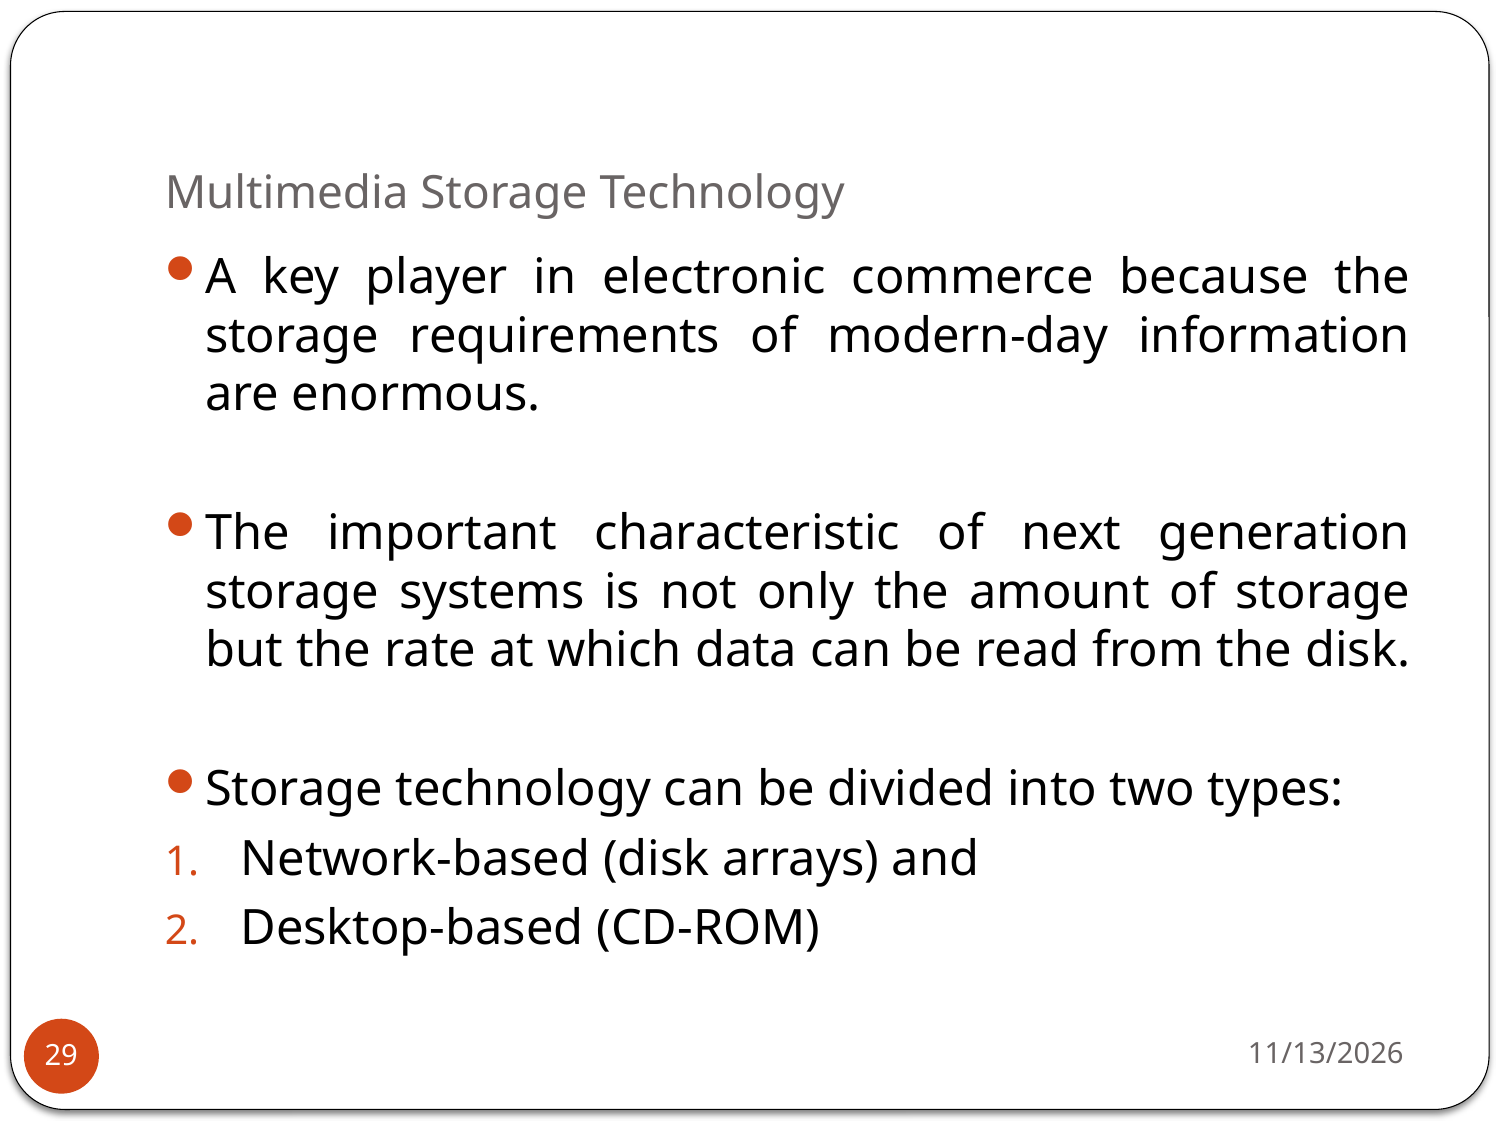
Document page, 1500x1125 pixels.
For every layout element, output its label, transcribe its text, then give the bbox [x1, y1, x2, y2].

list A key player in electronic commerce because the storage requirements of modern-day information are enormous. The important characteristic of next generation storage systems is not only the amount of storage but the rate at which data can be read from the disk. Storage technology can be divided into two types: Network-based (disk arrays) and Desktop-based (CD-ROM) [150, 237, 1425, 988]
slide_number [1012, 1015, 1419, 1094]
title Multimedia Storage Technology [150, 45, 1425, 233]
slide_number 29 [23, 1018, 99, 1094]
